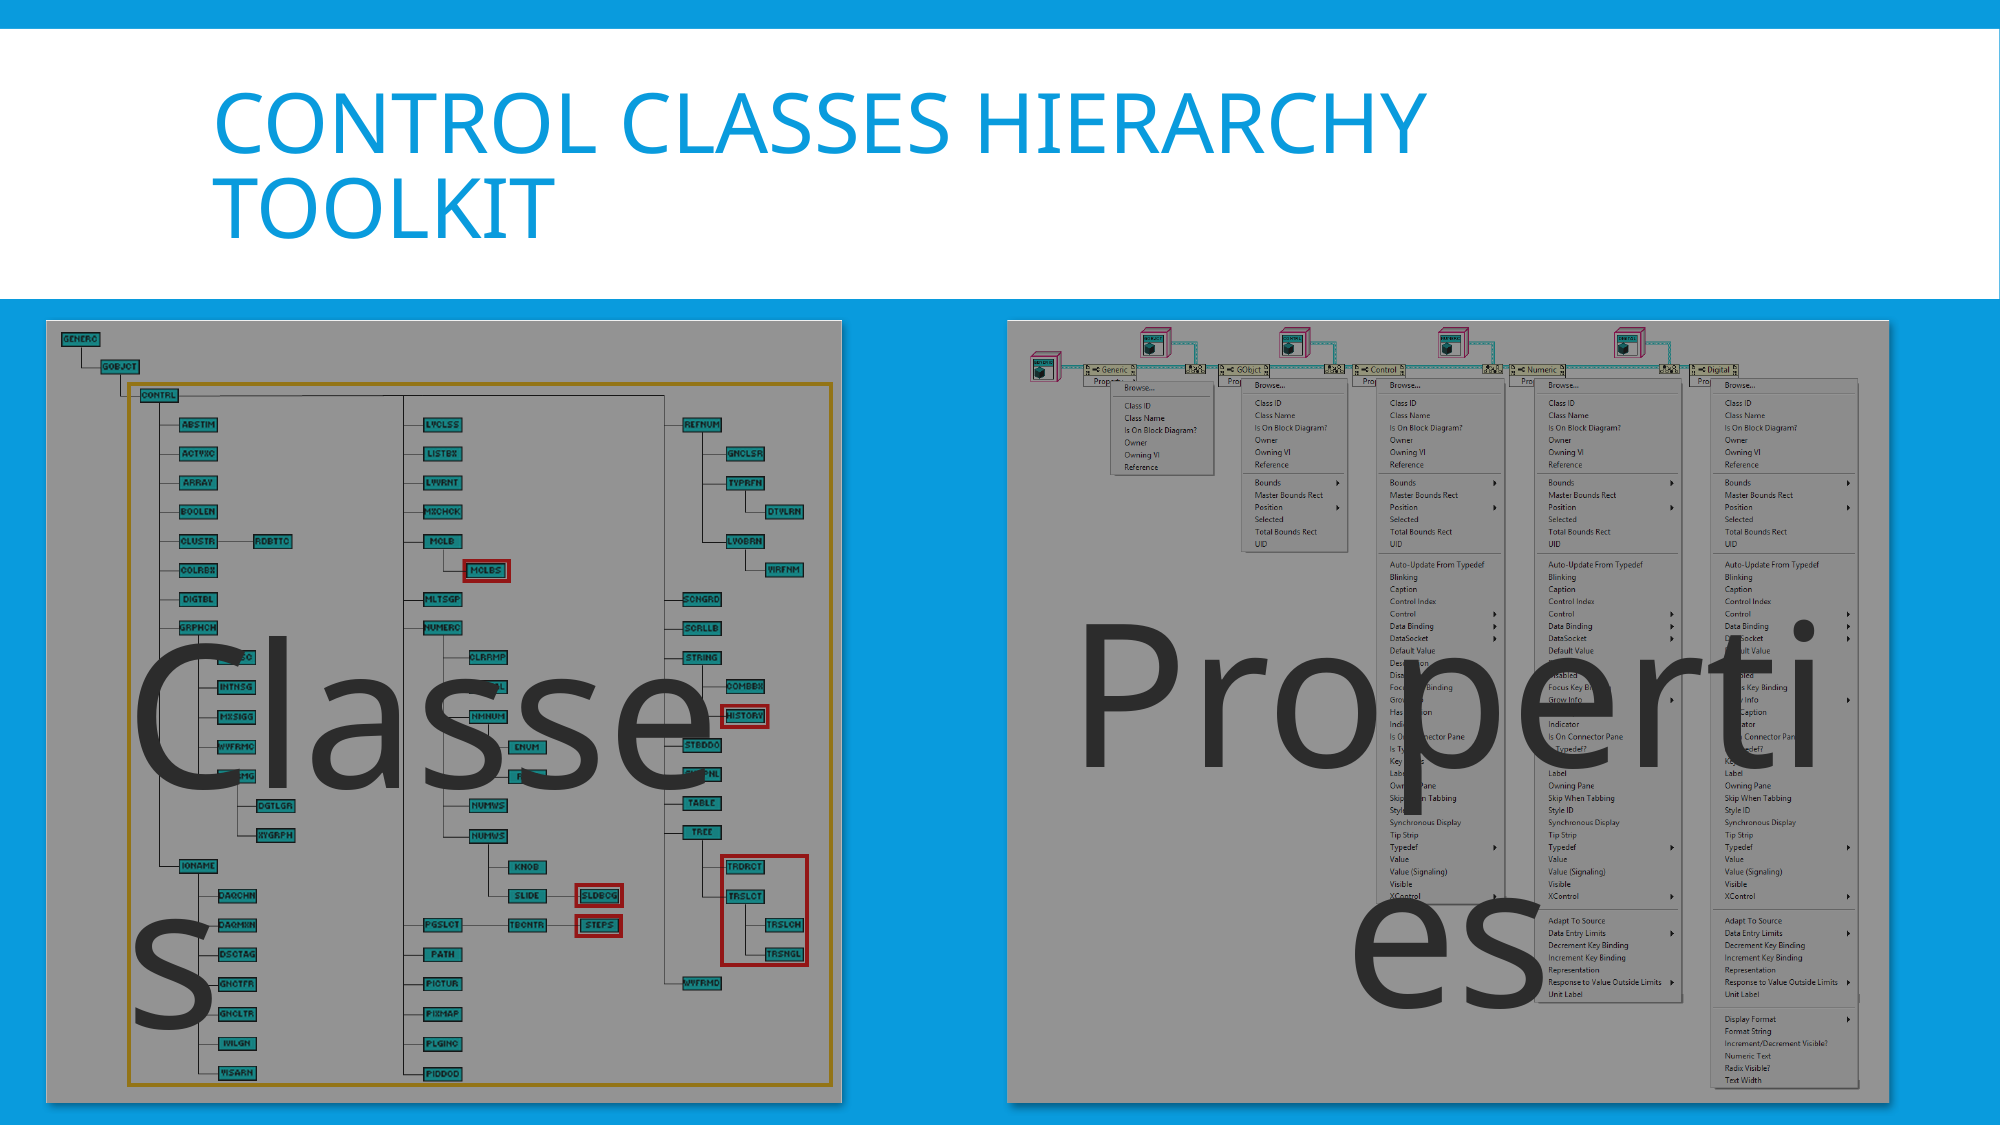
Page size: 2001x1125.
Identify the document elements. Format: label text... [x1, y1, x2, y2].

title Control Classes Hierarchy Toolkit [197, 46, 1803, 295]
picture [47, 321, 841, 1102]
picture [1008, 321, 1889, 1102]
